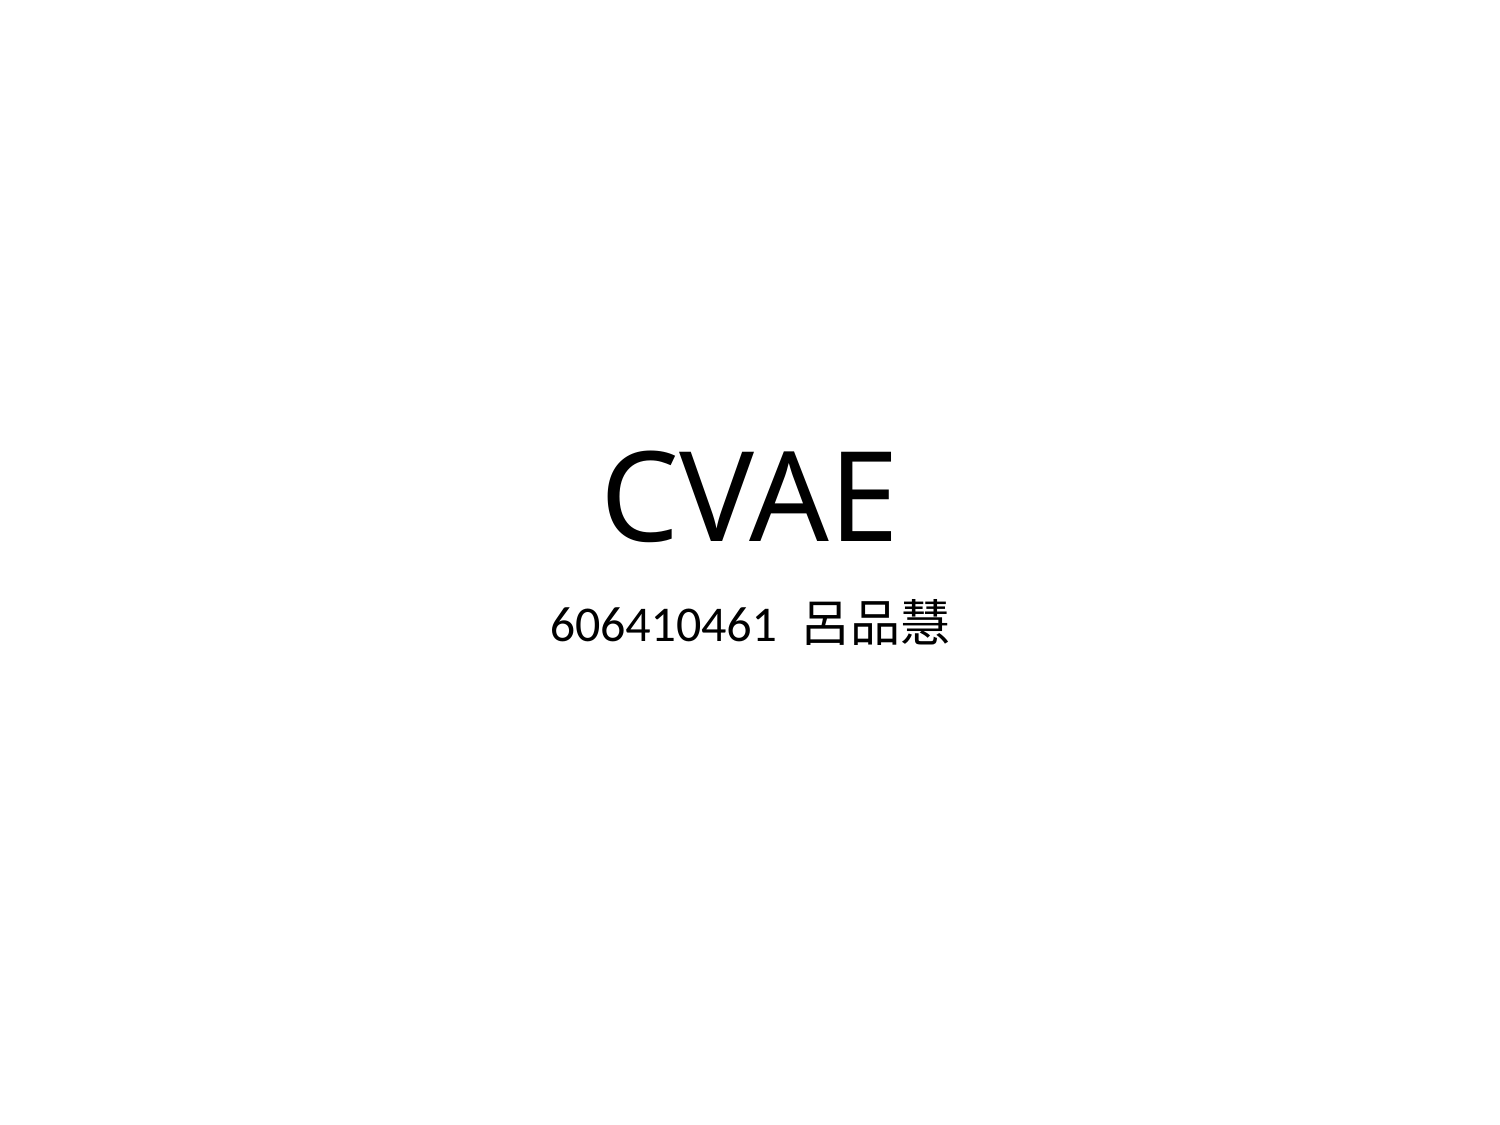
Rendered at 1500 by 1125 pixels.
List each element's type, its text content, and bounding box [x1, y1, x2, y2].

subtitle 606410461 呂品慧 [187, 590, 1313, 863]
title CVAE [112, 184, 1388, 576]
